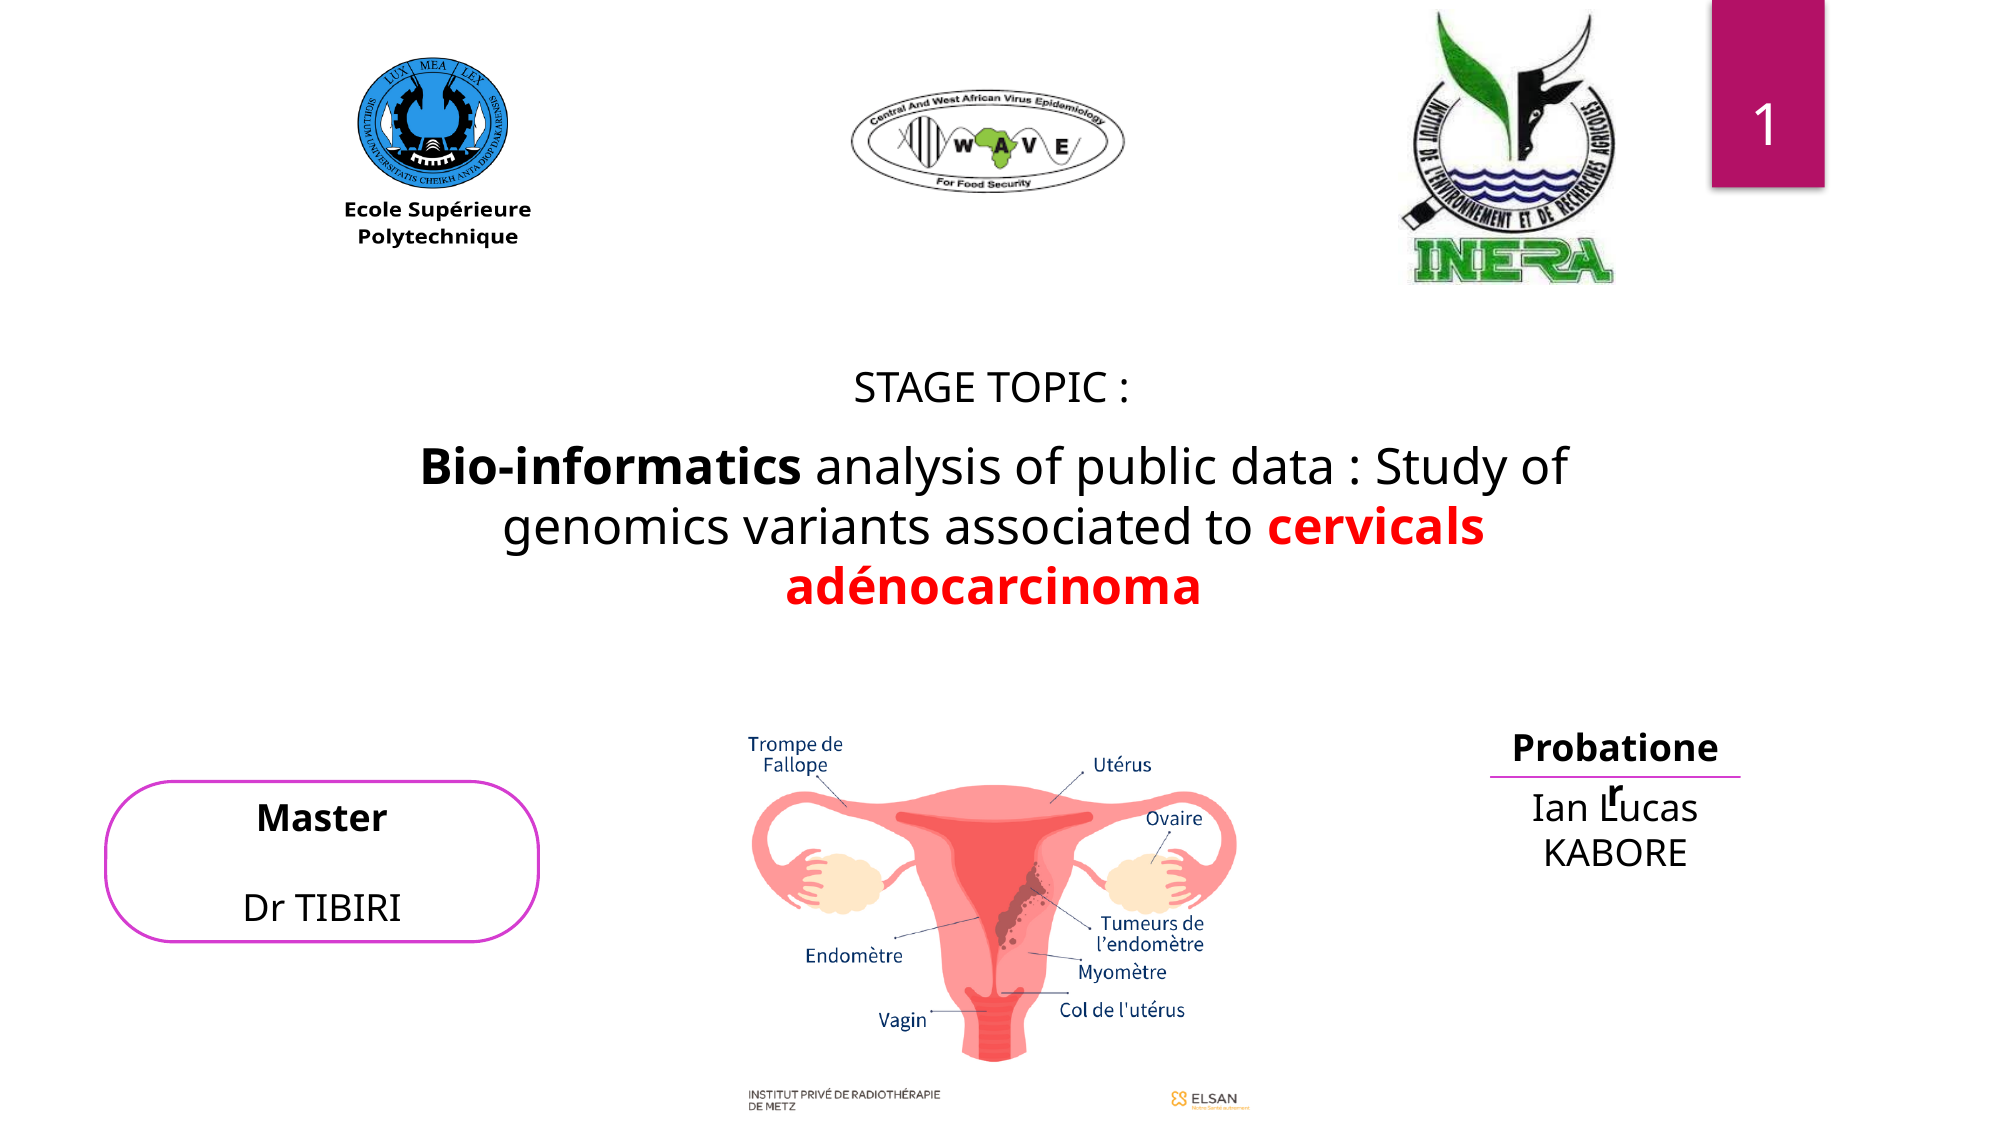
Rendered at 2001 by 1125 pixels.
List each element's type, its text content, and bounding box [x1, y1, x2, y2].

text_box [302, 8, 1616, 290]
picture [721, 729, 1267, 1125]
text_box Bio-informatics analysis of public data : Study of genomics variants associated to cervicals adénocarcinoma [351, 426, 1637, 622]
slide_number 1 [1698, 48, 1836, 175]
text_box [1449, 716, 1782, 884]
text_box Master Dr TIBIRI [104, 779, 540, 944]
text_box STAGE TOPIC : [775, 352, 1209, 418]
